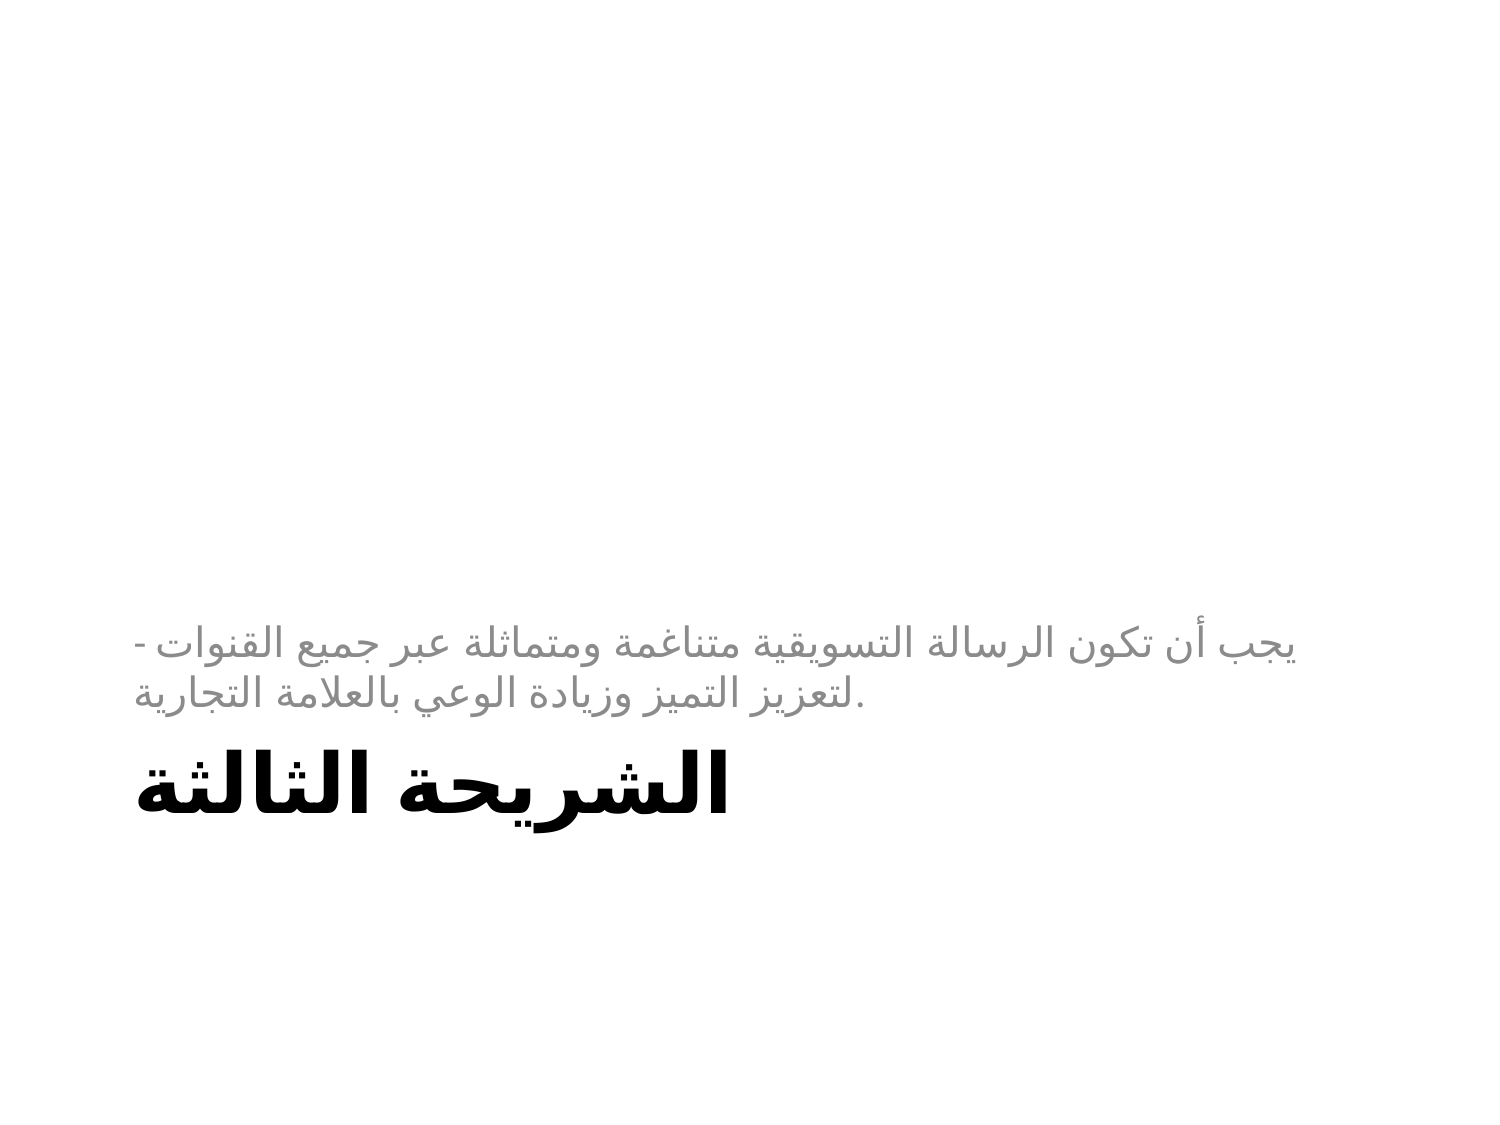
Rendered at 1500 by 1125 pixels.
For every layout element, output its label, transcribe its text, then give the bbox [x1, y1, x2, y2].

title الشريحة الثالثة [118, 723, 1394, 947]
list - يجب أن تكون الرسالة التسويقية متناغمة ومتماثلة عبر جميع القنوات لتعزيز التميز وزيادة الوعي بالعلامة التجارية. [118, 476, 1394, 723]
